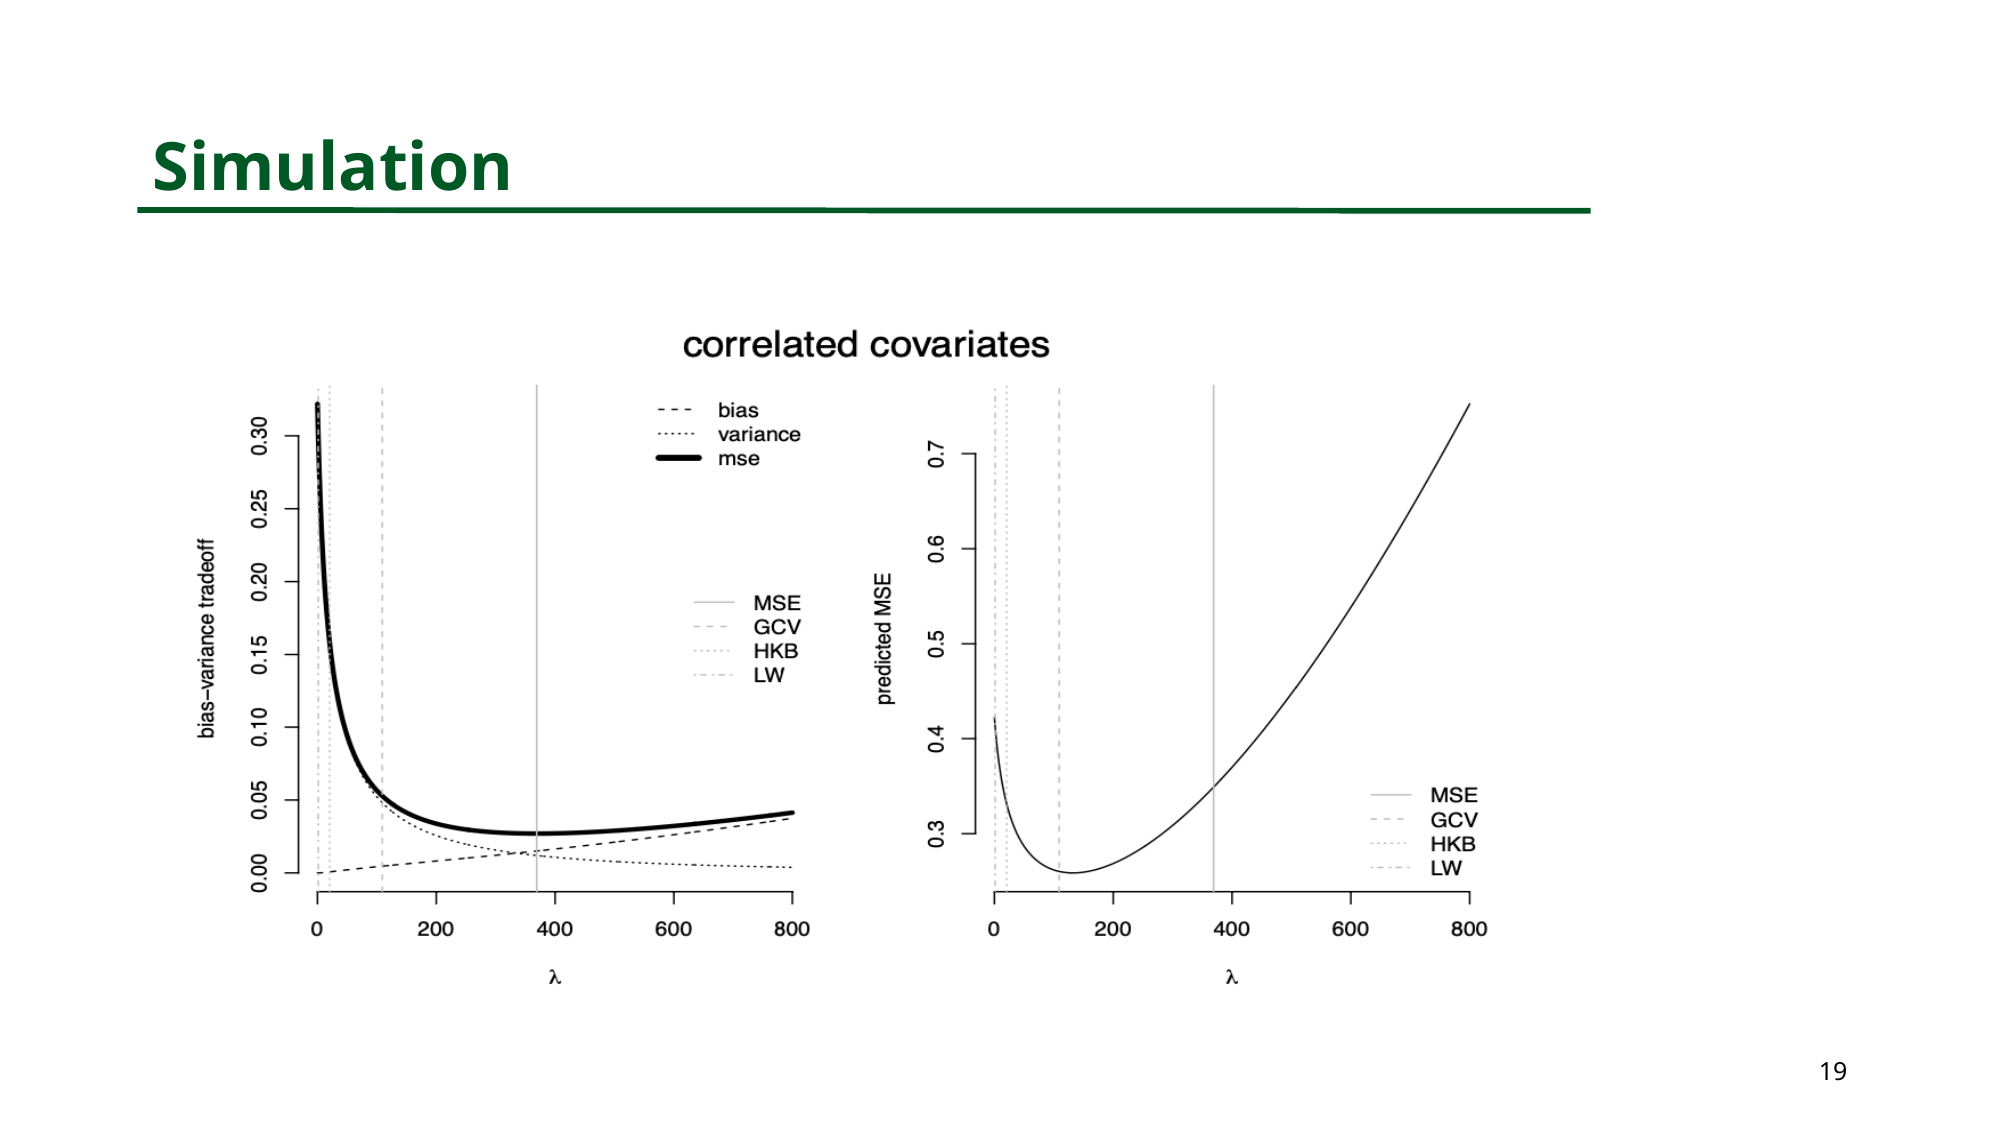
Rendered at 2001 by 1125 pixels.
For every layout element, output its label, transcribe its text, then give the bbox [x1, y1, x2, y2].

slide_number 19 [1412, 1042, 1863, 1103]
title Simulation [137, 59, 1863, 278]
picture [177, 294, 1679, 1012]
